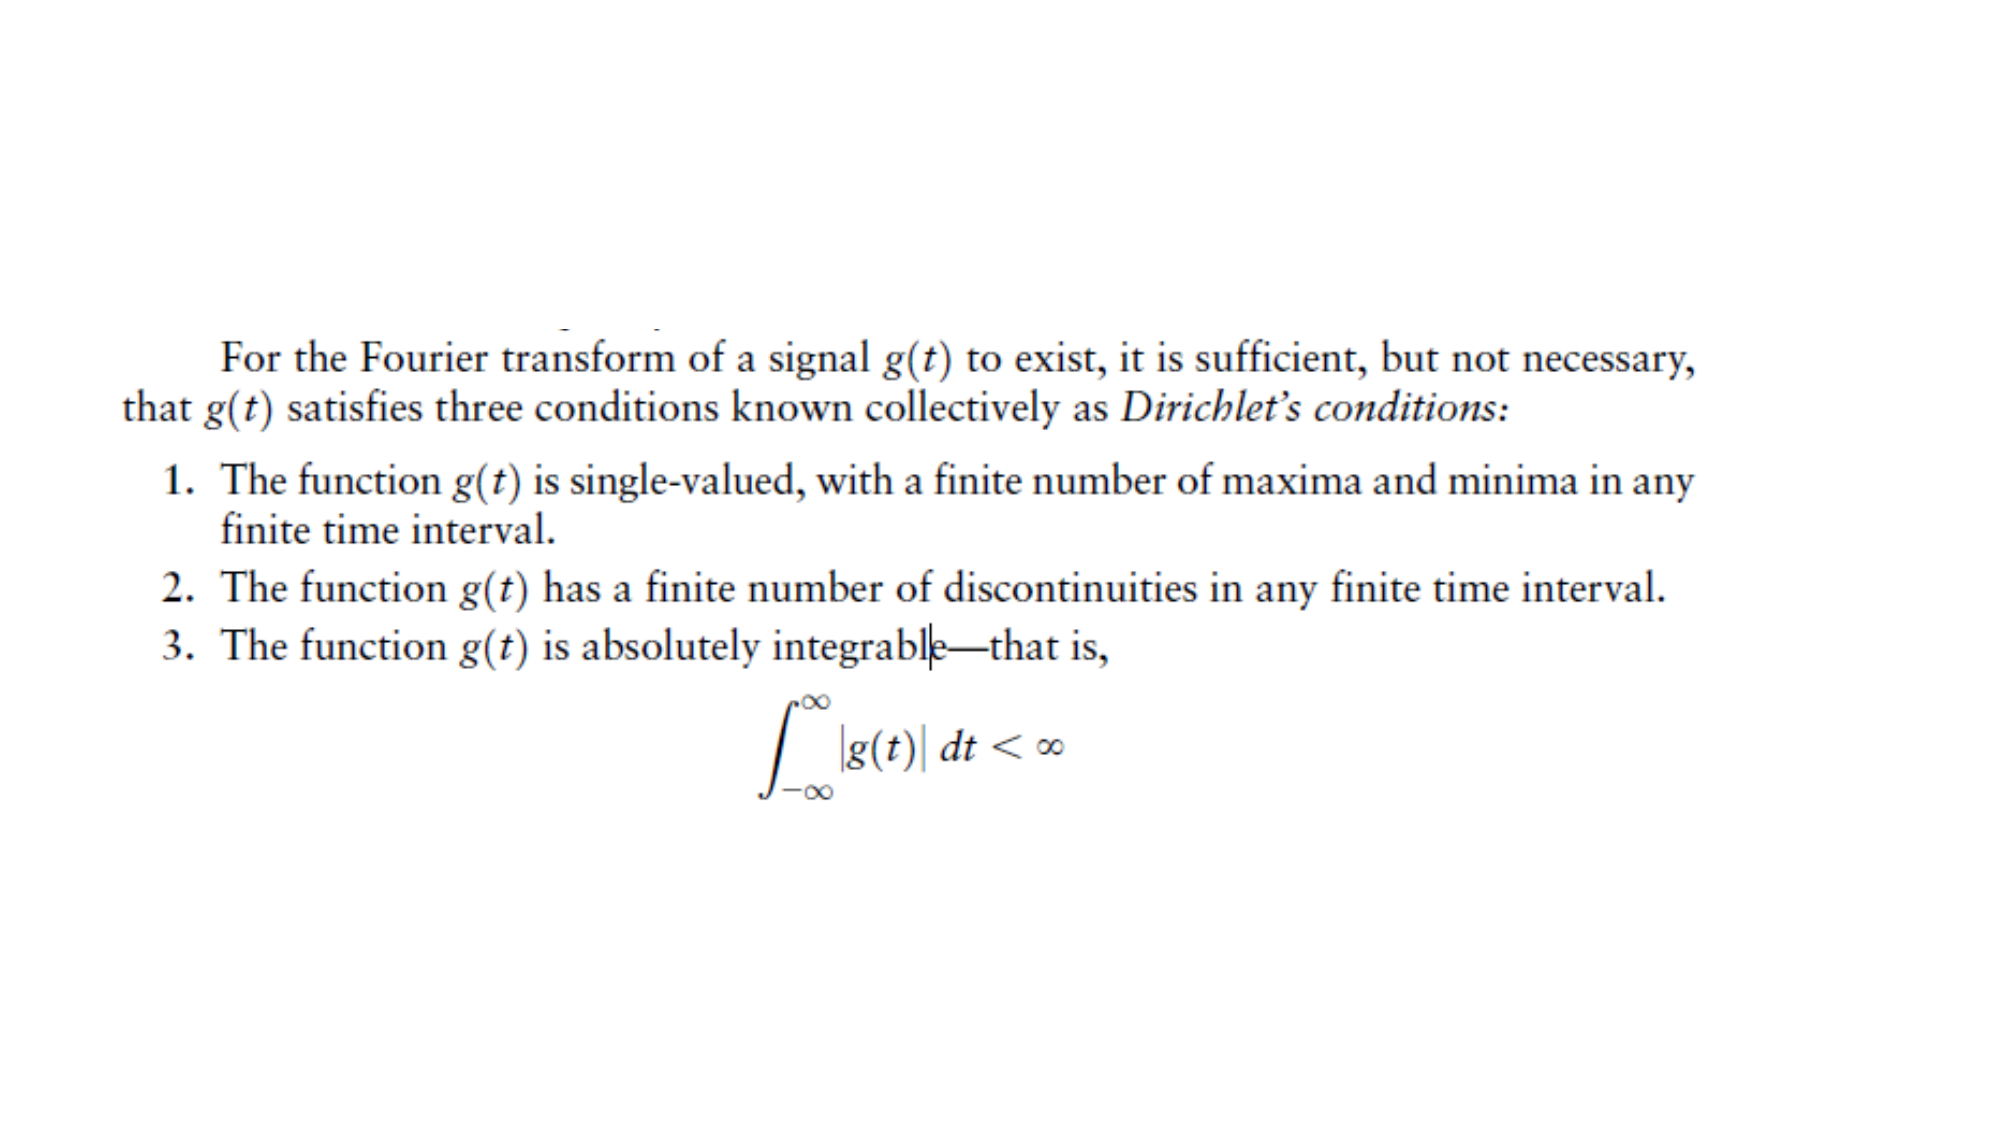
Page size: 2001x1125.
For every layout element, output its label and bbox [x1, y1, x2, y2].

list [76, 329, 1722, 841]
